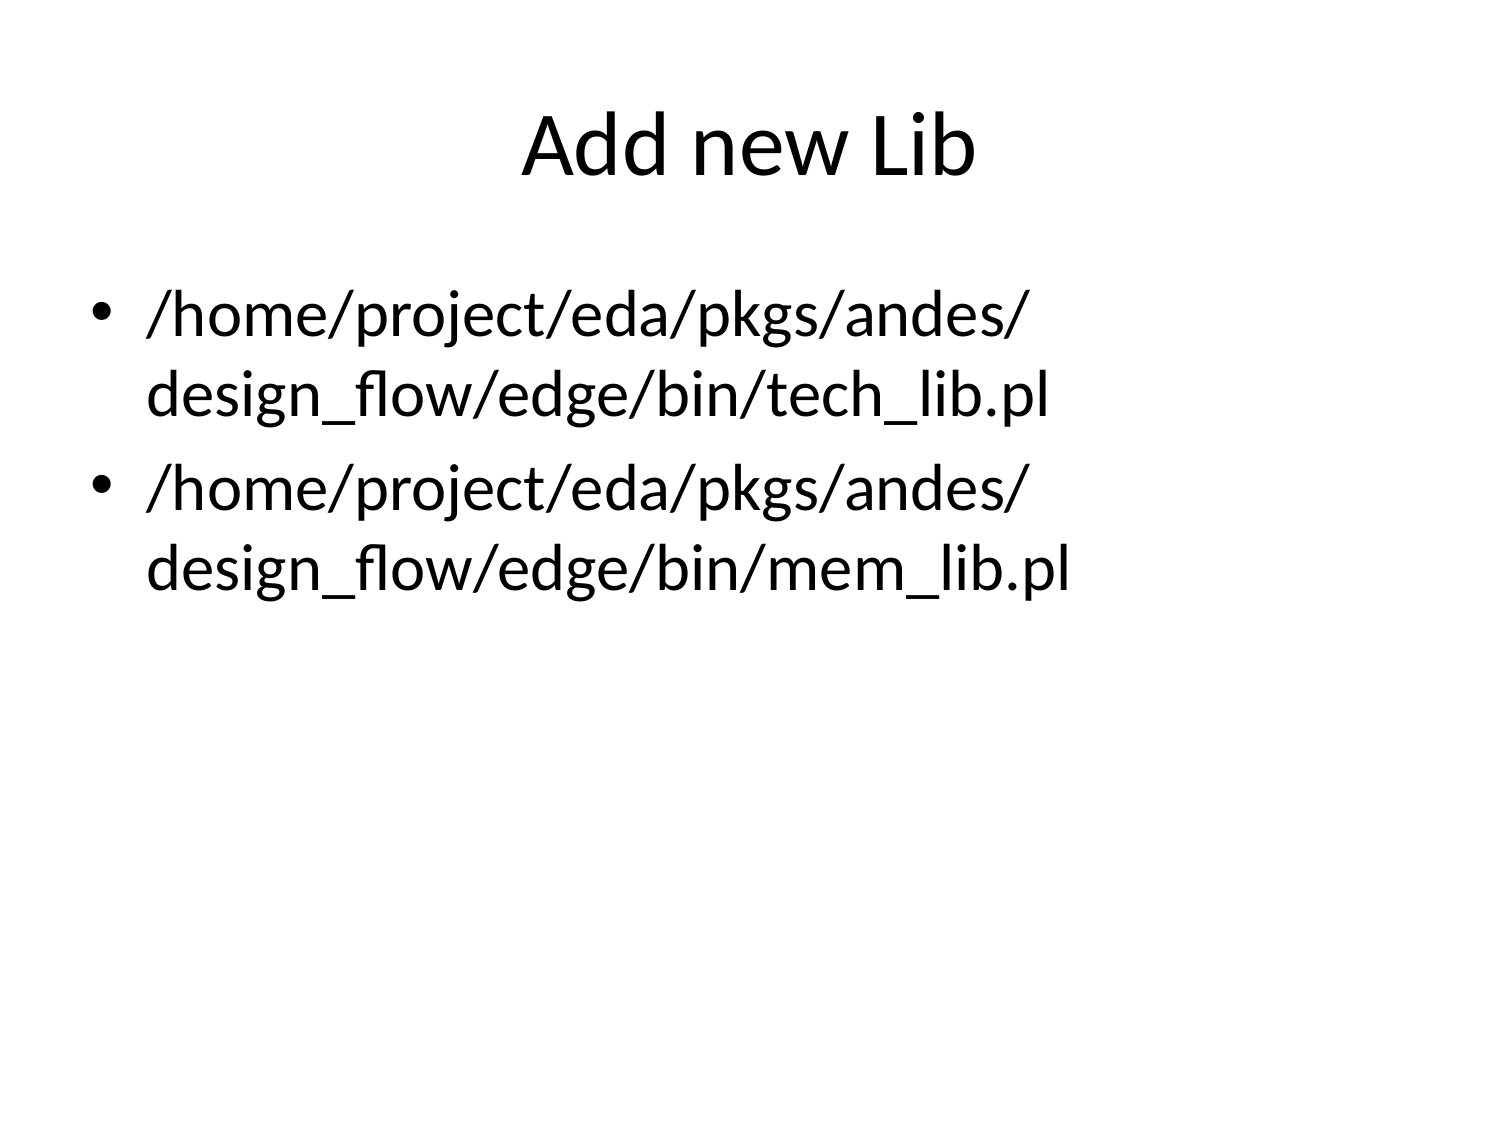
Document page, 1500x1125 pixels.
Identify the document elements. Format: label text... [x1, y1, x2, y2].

title Add new Lib [75, 45, 1425, 233]
list /home/project/eda/pkgs/andes/design_flow/edge/bin/tech_lib.pl /home/project/eda/pkgs/andes/design_flow/edge/bin/mem_lib.pl [75, 262, 1425, 1005]
